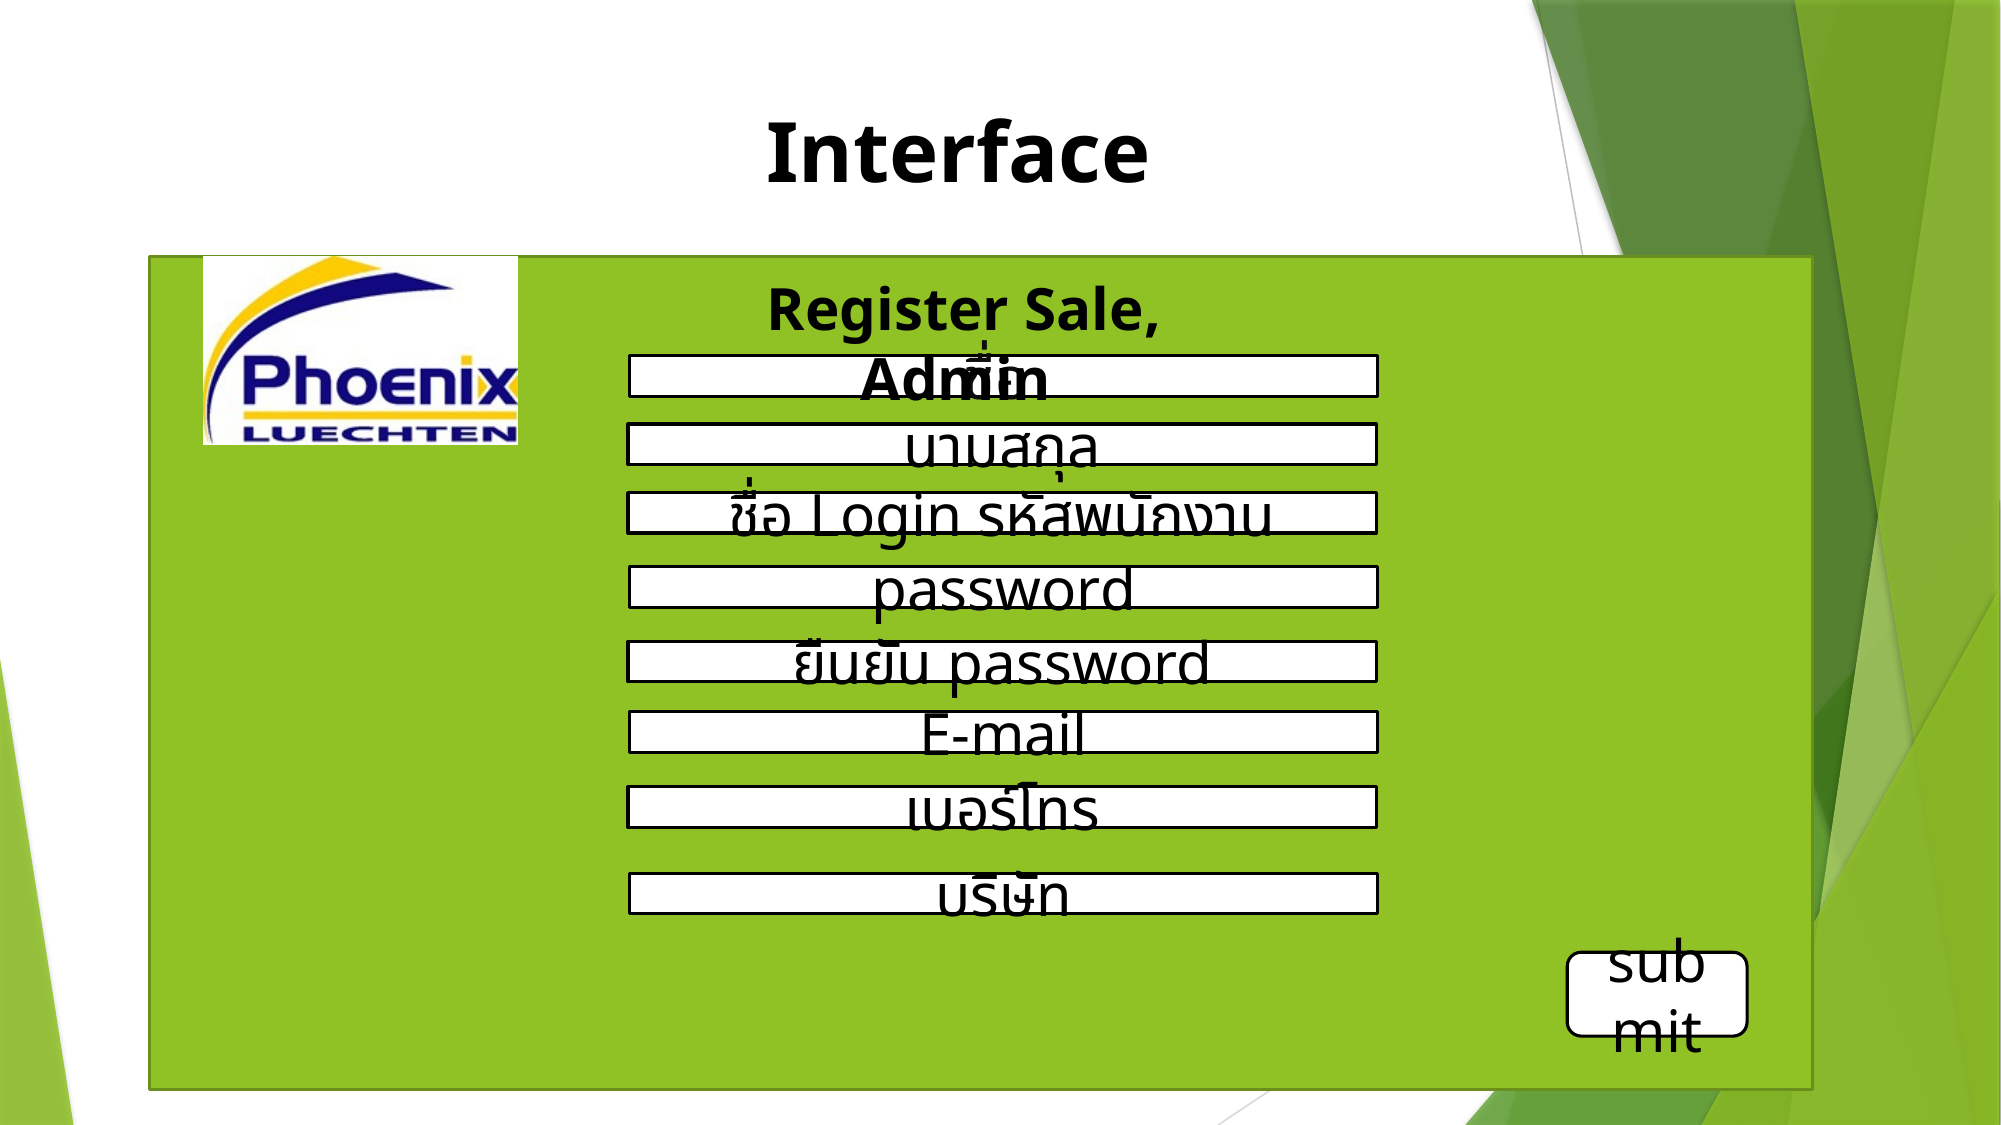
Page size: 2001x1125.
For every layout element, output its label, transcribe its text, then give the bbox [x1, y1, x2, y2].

text_box E-mail [628, 710, 1379, 754]
text_box ชื่อ Login รหัสพนักงาน [626, 491, 1378, 535]
text_box password [628, 565, 1379, 609]
text_box เบอร์โทร [626, 785, 1378, 829]
text_box นามสกุล [626, 422, 1378, 466]
text_box ยืนยัน password [626, 640, 1378, 683]
text_box ชื่อ [628, 354, 738, 398]
text_box บริษัท [628, 872, 1379, 915]
text_box submit [1565, 950, 1749, 1038]
text_box ชื่อ [1189, 354, 1379, 398]
picture [202, 255, 518, 445]
title Interface [253, 91, 1664, 255]
text_box Register Sale, Admin [738, 264, 1189, 420]
text_box [148, 255, 1814, 1091]
